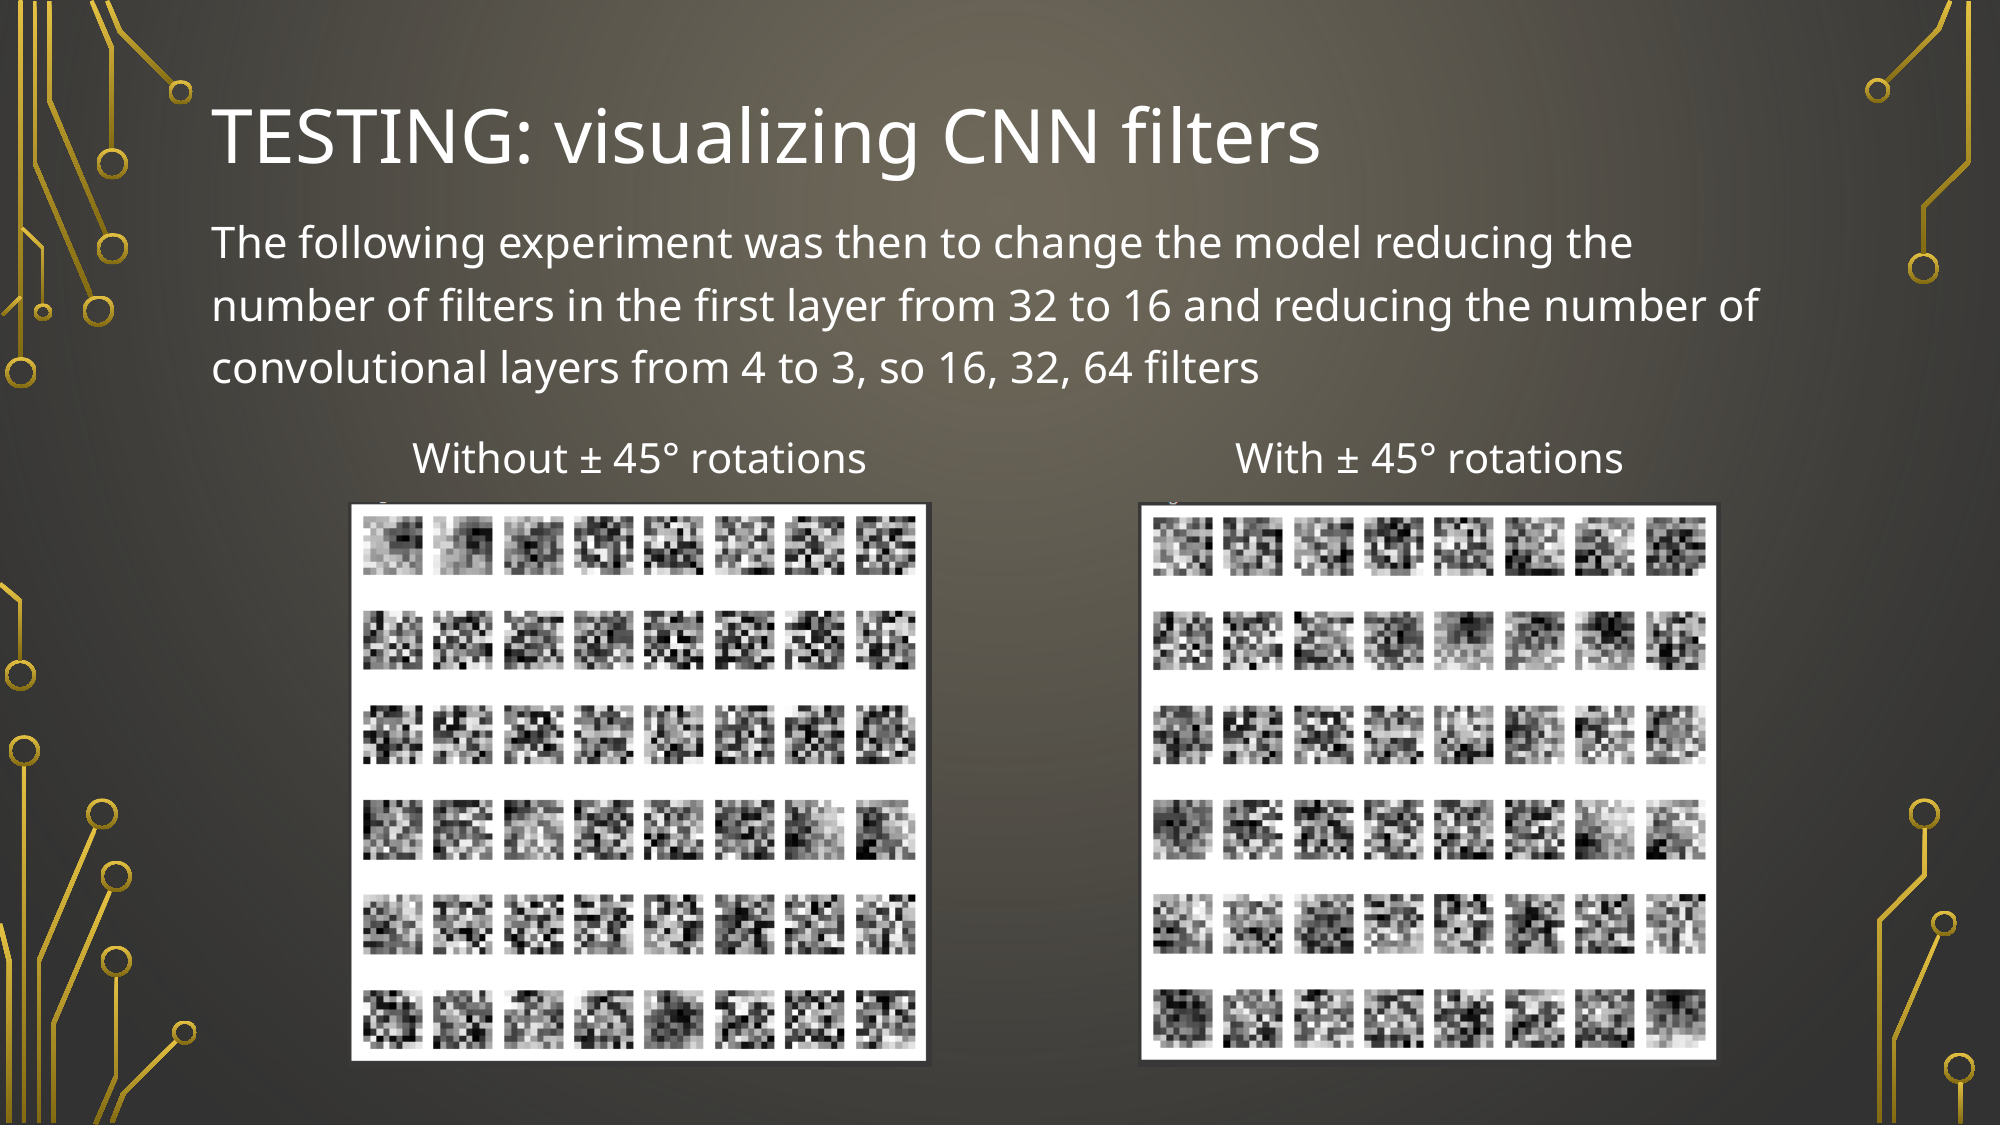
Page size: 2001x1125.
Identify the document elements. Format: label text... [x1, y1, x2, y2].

title testing: visualizing CNN filters [196, 18, 1822, 197]
text_box With ± 45° rotations [1220, 424, 1640, 490]
text_box Without ± 45° rotations [397, 424, 883, 490]
picture [1138, 501, 1722, 1067]
list The following experiment was then to change the model reducing the number of filters in the first layer from 32 to 16 and reducing the number of convolutional layers from 4 to 3, so 16, 32, 64 filters [196, 197, 1822, 401]
picture [348, 501, 932, 1067]
